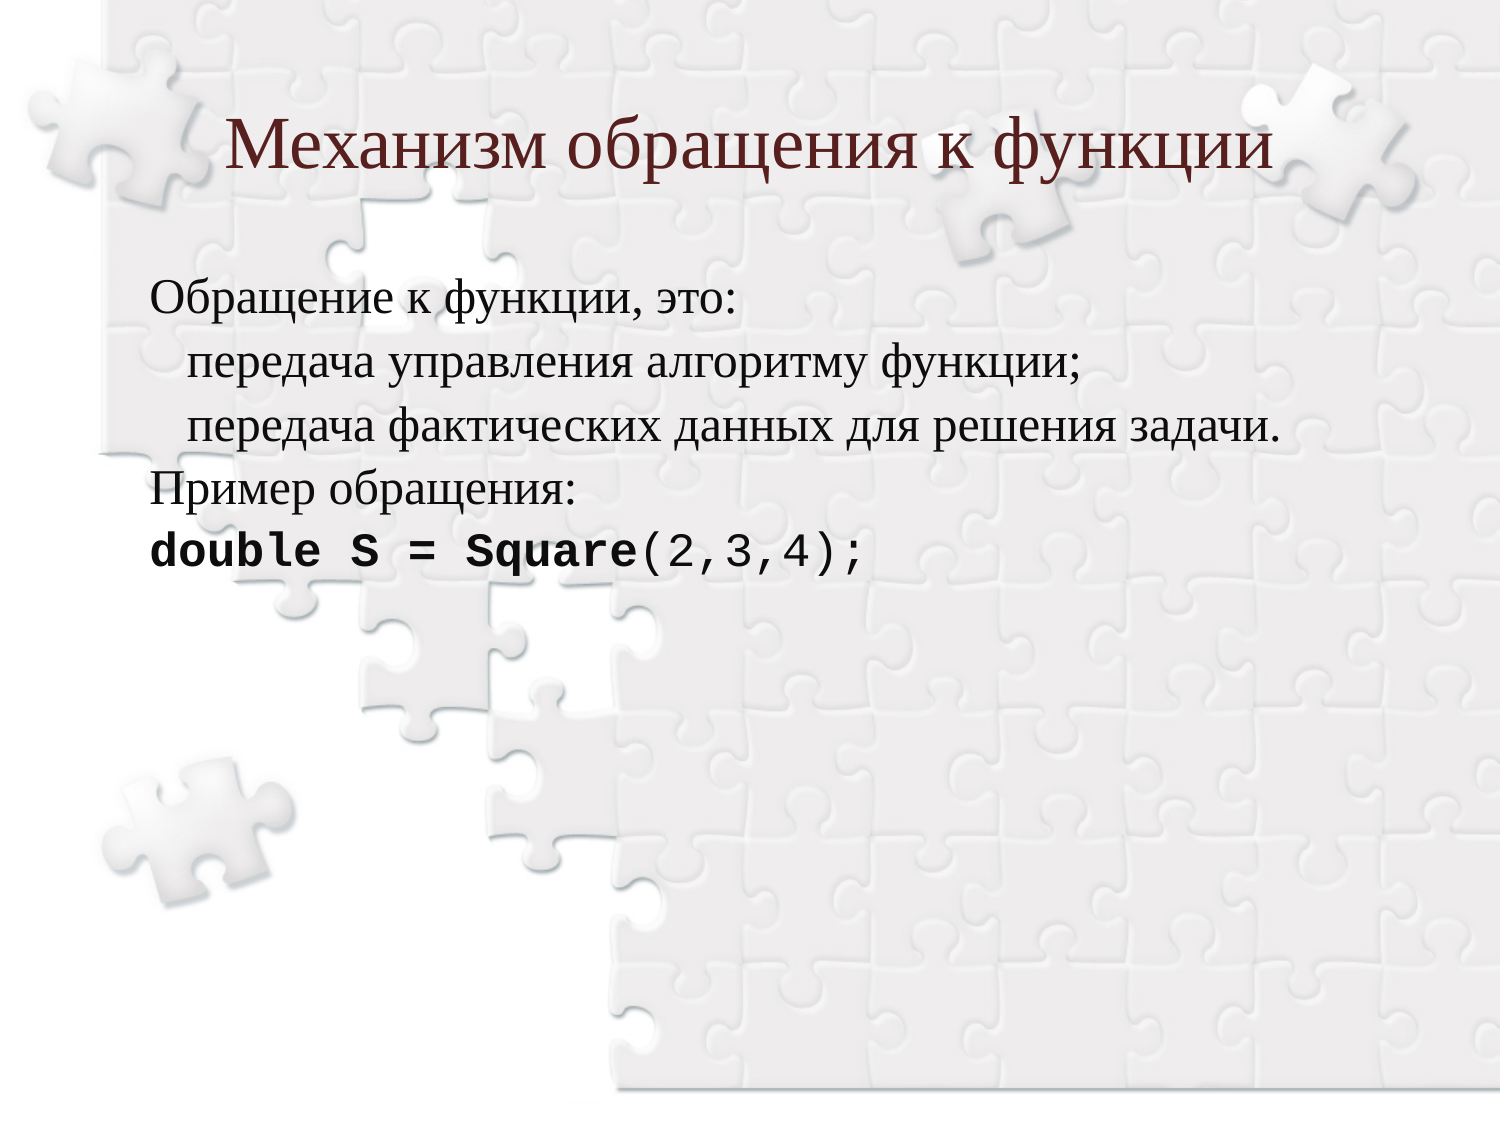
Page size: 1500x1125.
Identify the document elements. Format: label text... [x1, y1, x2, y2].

title Механизм обращения к функции [75, 45, 1425, 233]
list Обращение к функции, это: передача управления алгоритму функции; передача фактических данных для решения задачи. Пример обращения: double S = Square(2,3,4); [74, 262, 1462, 1089]
picture [0, 0, 1500, 1125]
